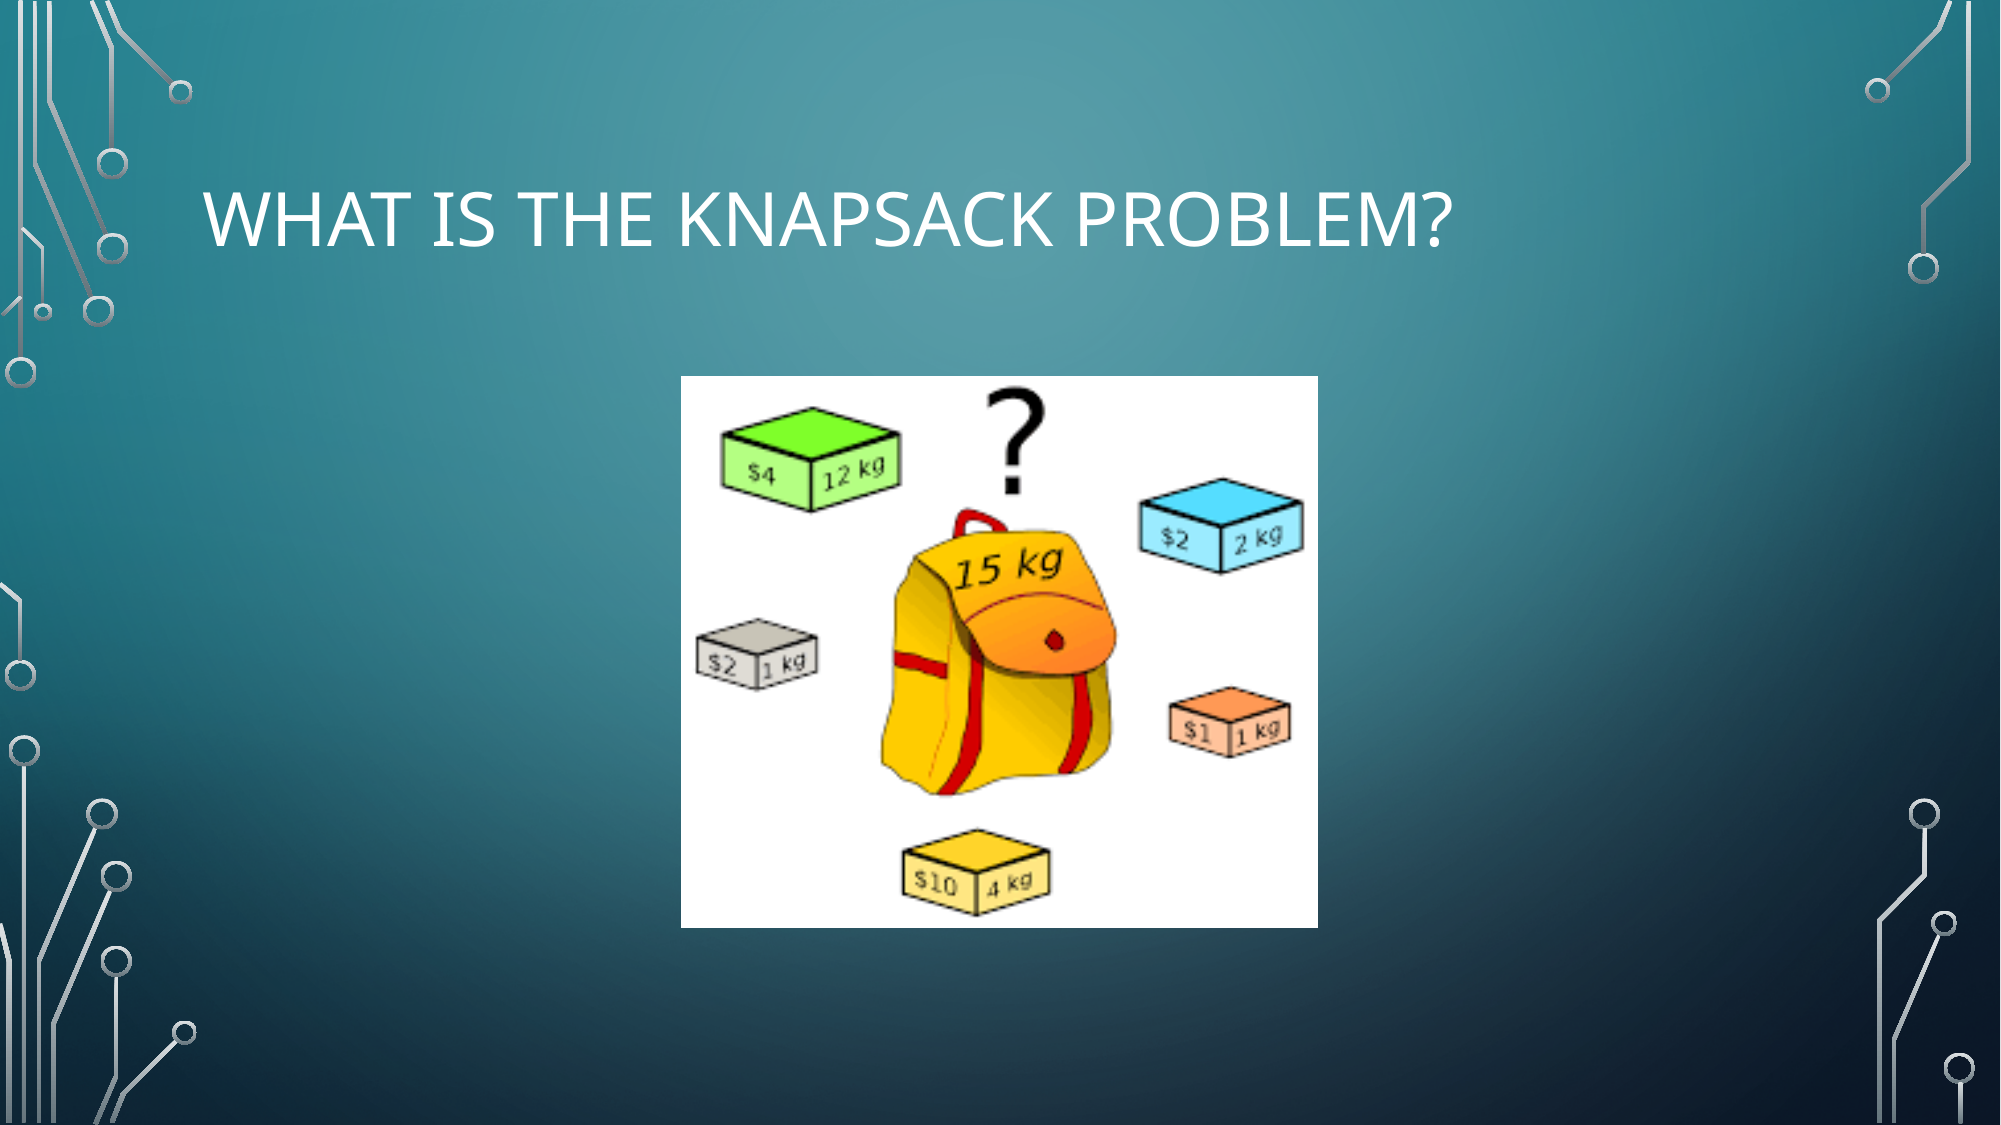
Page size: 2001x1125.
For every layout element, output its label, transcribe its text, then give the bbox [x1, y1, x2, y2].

title What Is the Knapsack Problem? [187, 101, 1813, 344]
picture [681, 376, 1318, 929]
